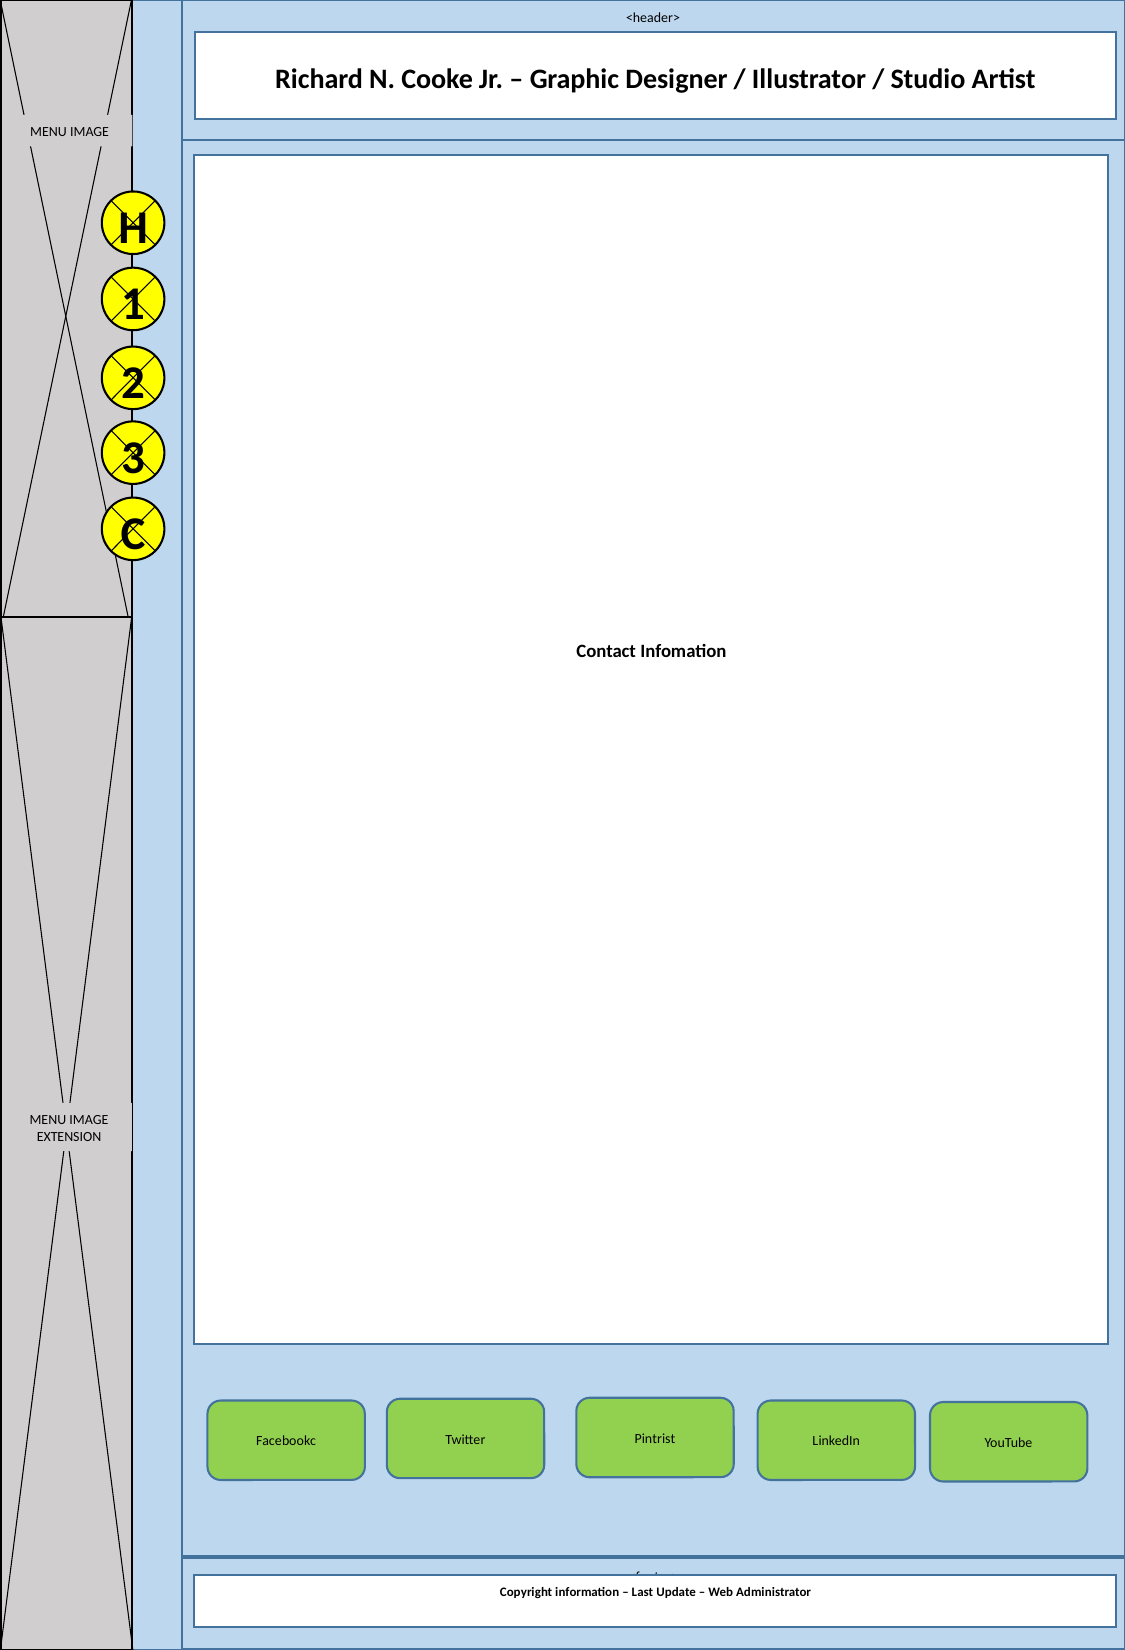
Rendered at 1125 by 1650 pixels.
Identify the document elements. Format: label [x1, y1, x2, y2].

text_box [0, 0, 1125, 1650]
